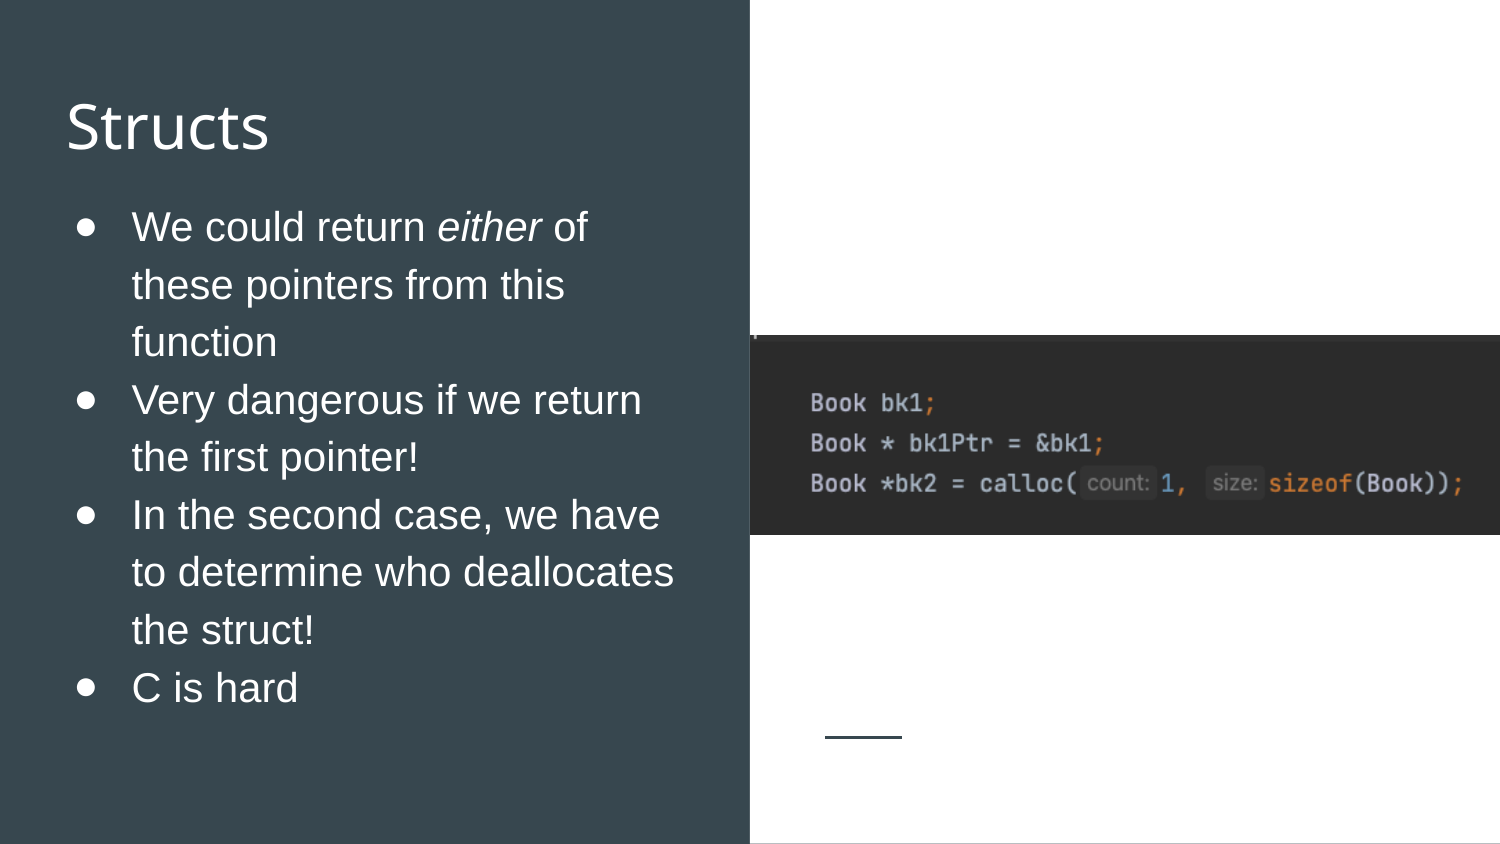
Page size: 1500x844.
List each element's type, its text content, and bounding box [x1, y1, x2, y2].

text_box Structs [51, 71, 957, 178]
picture [749, 335, 1500, 535]
list We could return either of these pointers from this function Very dangerous if we return the first pointer! In the second case, we have to determine who deallocates the struct! C is hard [41, 177, 707, 739]
